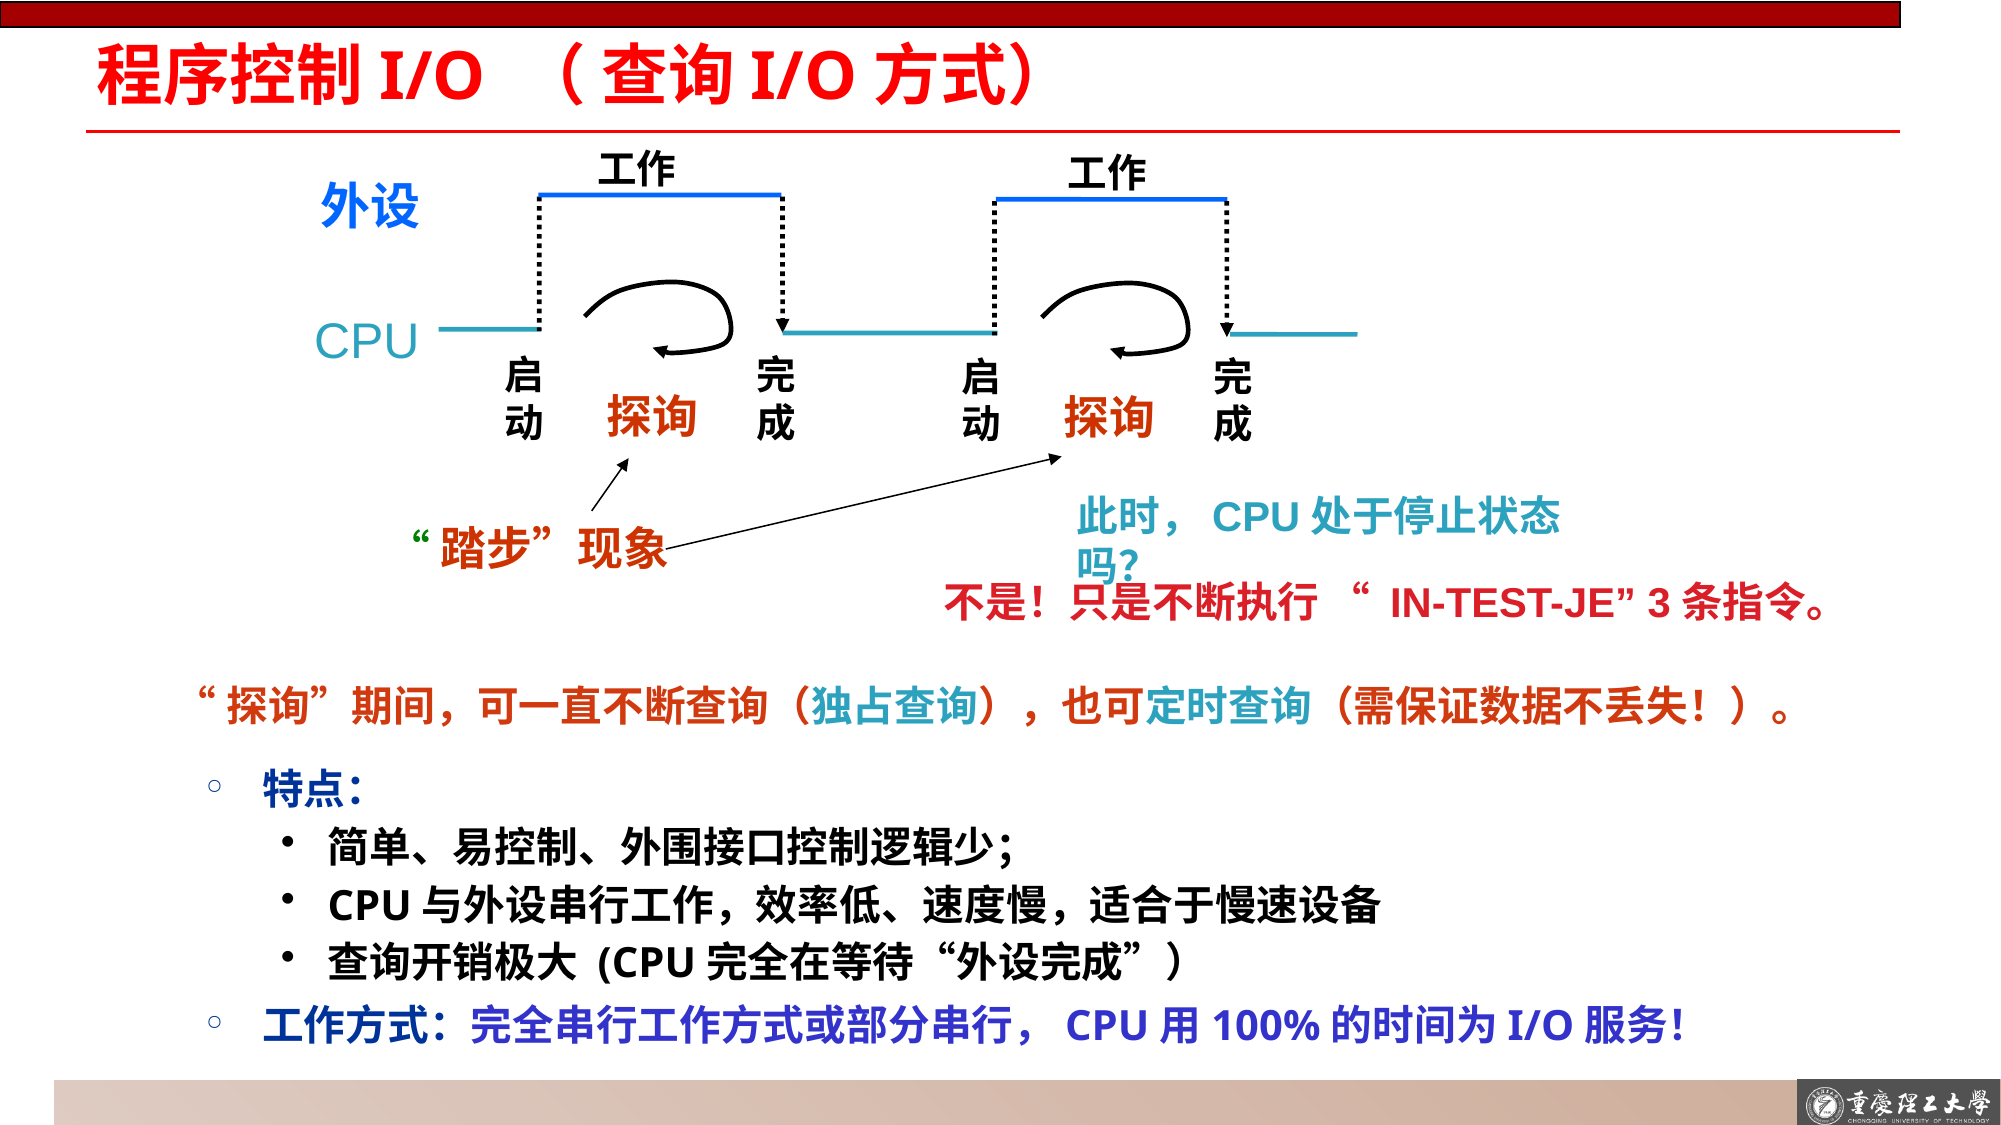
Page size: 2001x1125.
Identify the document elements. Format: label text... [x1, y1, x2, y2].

picture [1797, 1079, 2000, 1125]
text_box “探询”期间，可一直不断查询（独占查询），也可定时查询（需保证数据不丢失！）。 [160, 671, 1889, 737]
list 特点： 简单、易控制、外围接口控制逻辑少； CPU与外设串行工作，效率低、速度慢，适合于慢速设备 查询开销极大 (CPU完全在等待“外设完成”） 工作方式：完全串行工作方式或部分串行，CPU用100%的时间为I/O服务！ [195, 764, 1875, 1062]
text_box 不是！只是不断执行 “ IN-TEST-JE” 3条指令。 [928, 568, 1875, 633]
text_box 此时，CPU处于停止状态吗？ [1363, 482, 1646, 568]
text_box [299, 136, 1358, 583]
title 程序控制I/O （ 查询I/O方式） [86, 39, 1889, 119]
